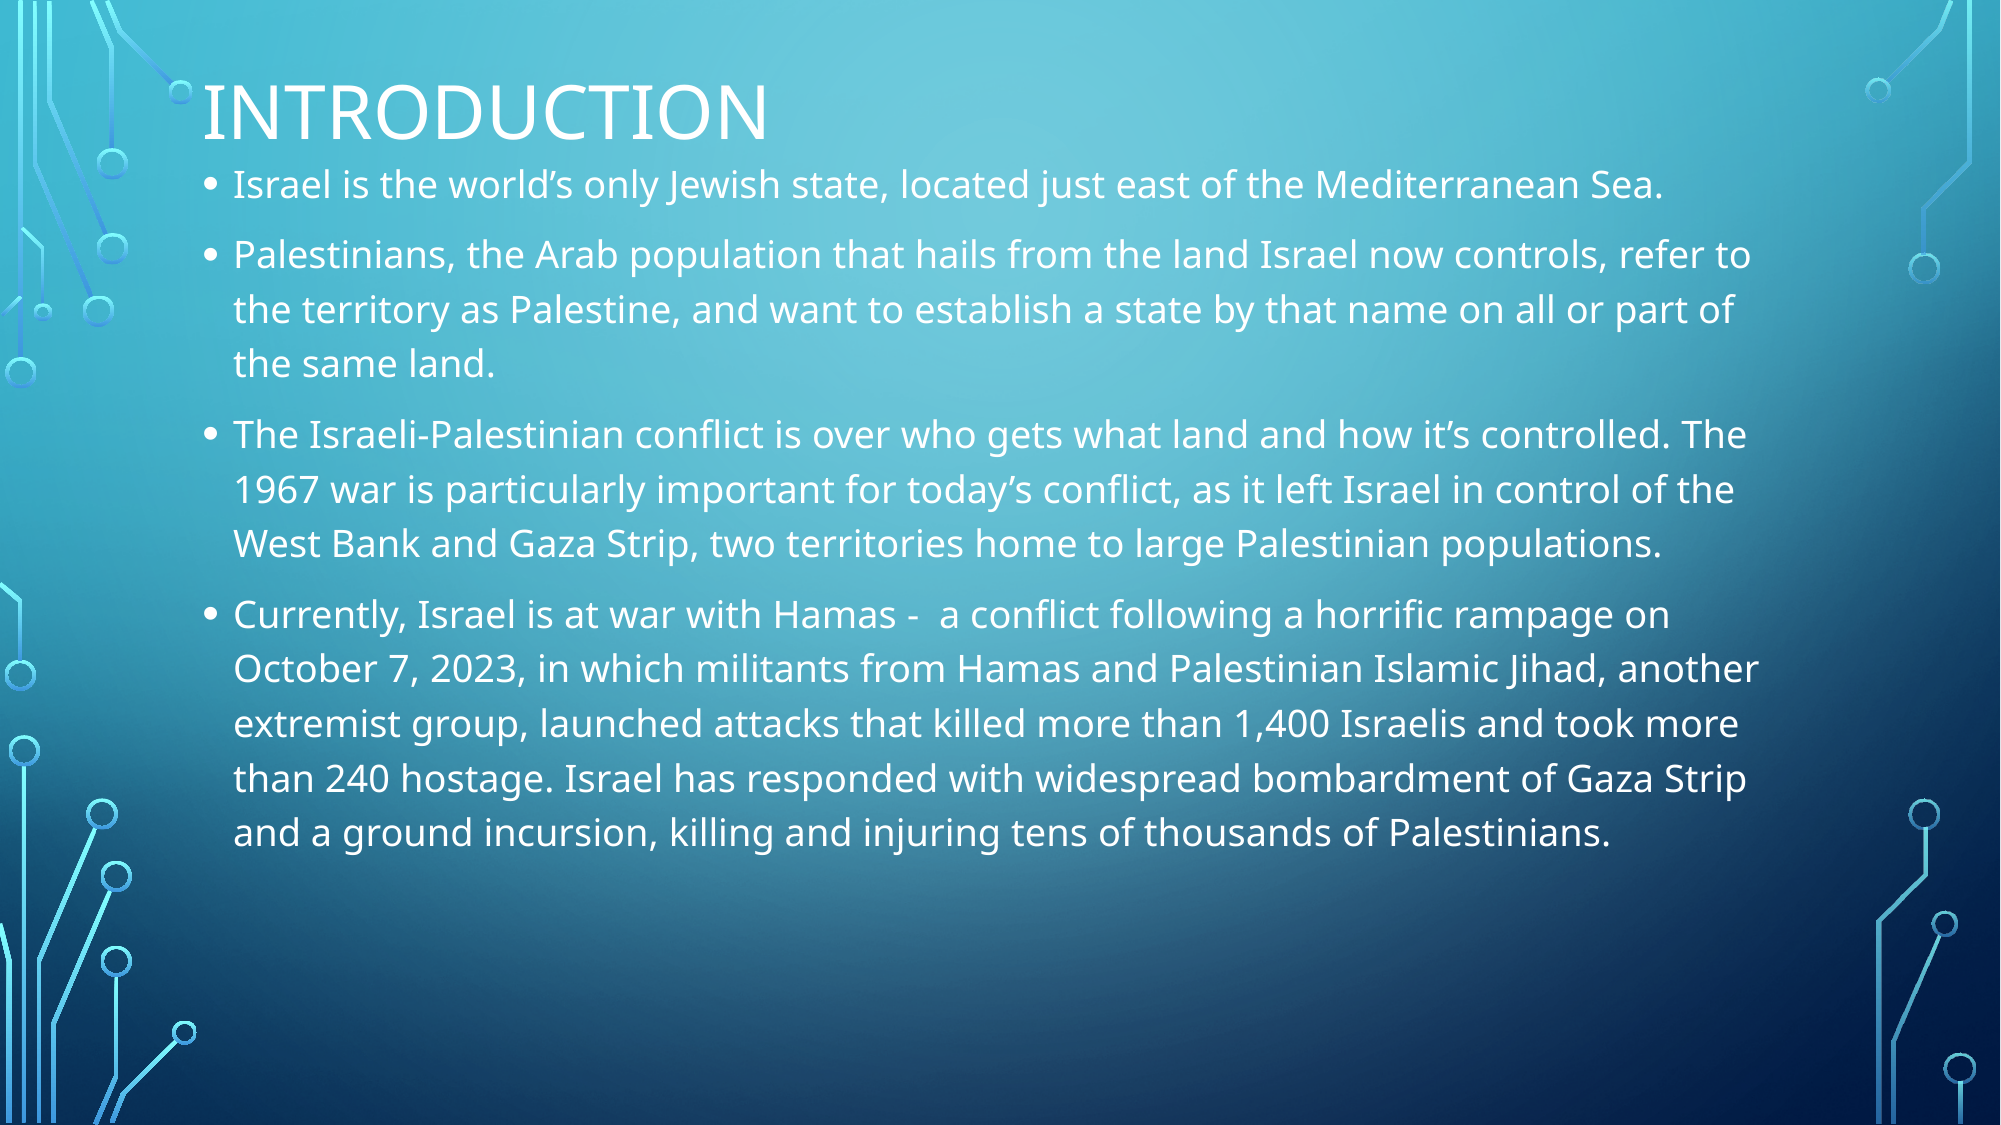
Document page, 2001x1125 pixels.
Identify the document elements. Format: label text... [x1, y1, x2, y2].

title Introduction [187, 56, 1813, 143]
list Israel is the world’s only Jewish state, located just east of the Mediterranean Sea. Palestinians, the Arab population that hails from the land Israel now controls, refer to the territory as Palestine, and want to establish a state by that name on all or part of the same land. The Israeli-Palestinian conflict is over who gets what land and how it’s controlled. The 1967 war is particularly important for today’s conflict, as it left Israel in control of the West Bank and Gaza Strip, two territories home to large Palestinian populations. Currently, Israel is at war with Hamas - a conflict following a horrific rampage on October 7, 2023, in which militants from Hamas and Palestinian Islamic Jihad, another extremist group, launched attacks that killed more than 1,400 Israelis and took more than 240 hostage. Israel has responded with widespread bombardment of Gaza Strip and a ground incursion, killing and injuring tens of thousands of Palestinians. [187, 143, 1813, 950]
